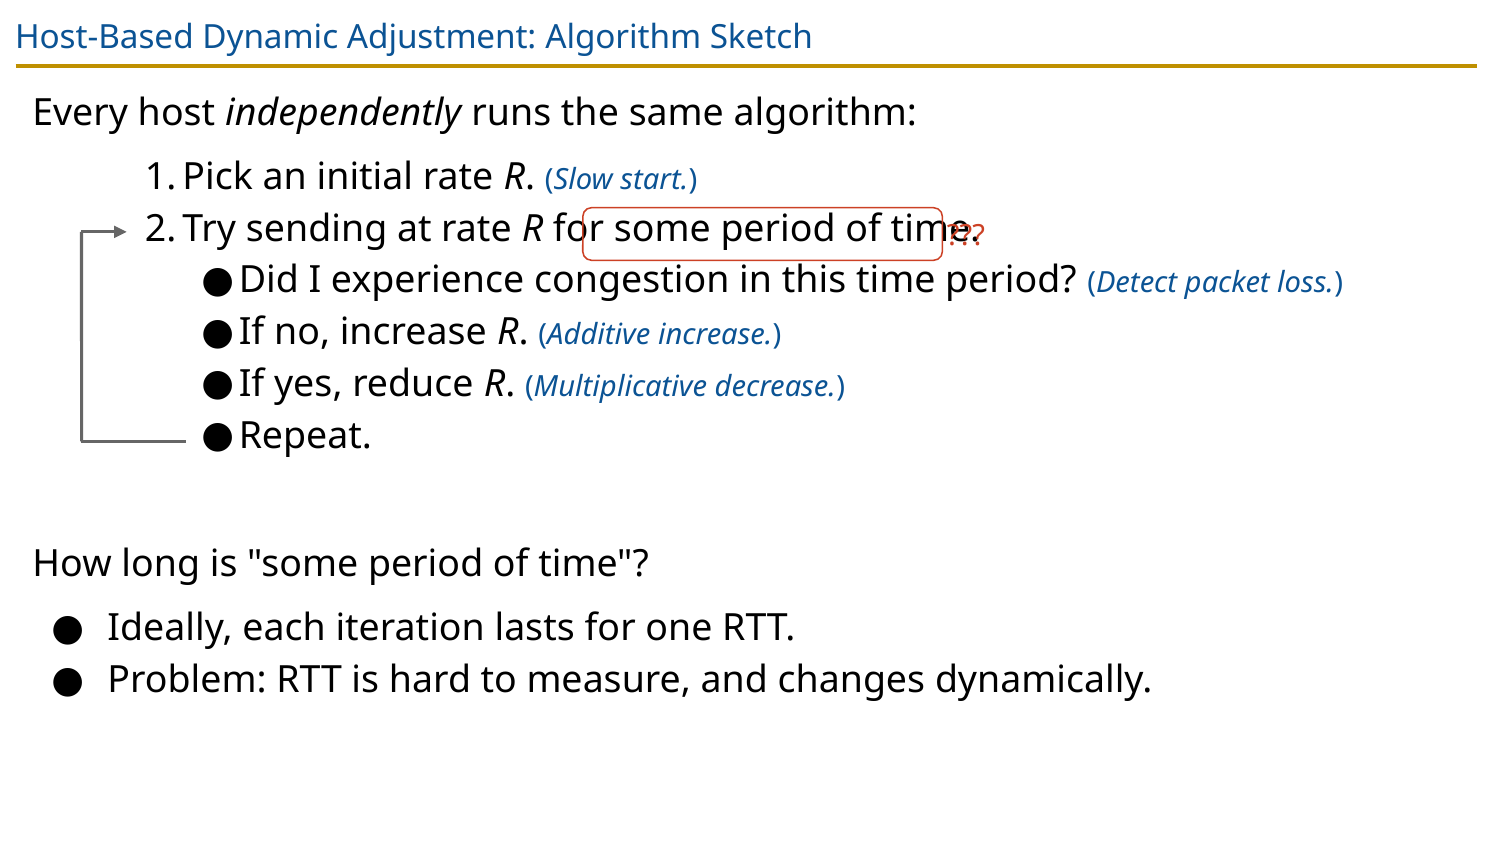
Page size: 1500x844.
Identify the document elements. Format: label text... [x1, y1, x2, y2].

list Every host independently runs the same algorithm: Pick an initial rate R. (Slow start.) Try sending at rate R for some period of time. Did I experience congestion in this time period? (Detect packet loss.) If no, increase R. (Additive increase.) If yes, reduce R. (Multiplicative decrease.) Repeat. How long is "some period of time"? Ideally, each iteration lasts for one RTT. Problem: RTT is hard to measure, and changes dynamically. [17, 65, 1480, 810]
text_box ??? [942, 211, 999, 256]
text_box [81, 231, 187, 442]
title Host-Based Dynamic Adjustment: Algorithm Sketch [0, 0, 1398, 65]
text_box [582, 207, 943, 261]
